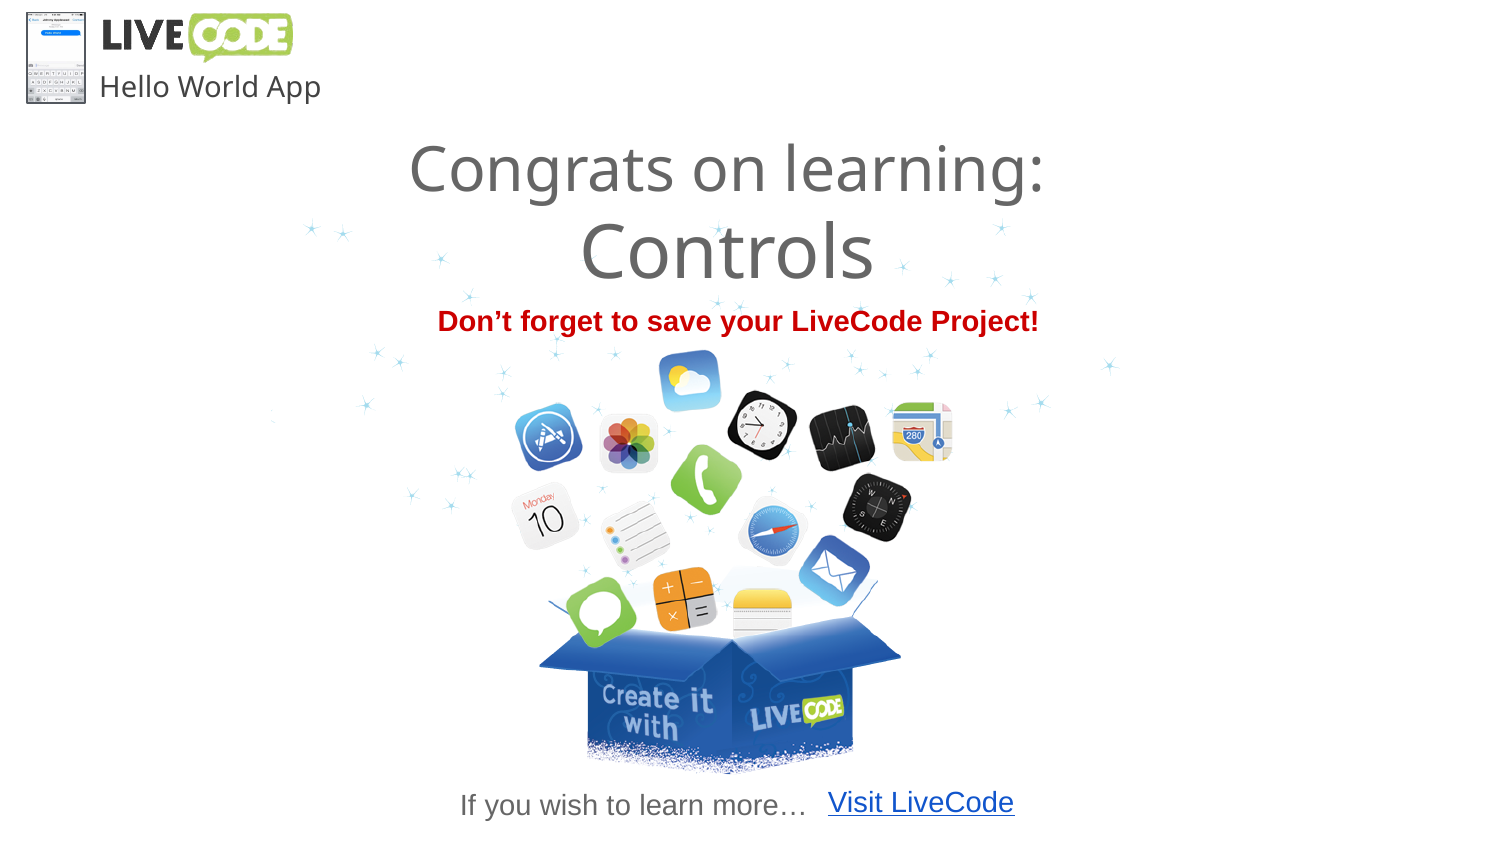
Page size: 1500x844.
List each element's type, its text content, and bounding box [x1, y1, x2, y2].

picture [27, 12, 85, 103]
text_box Hello World App [88, 53, 344, 103]
text_box Visit LiveCode [797, 783, 1046, 819]
text_box If you wish to learn more… [306, 783, 970, 830]
text_box Congrats on learning: Controls [343, 113, 1112, 217]
picture [102, 12, 293, 63]
picture [271, 218, 1121, 775]
